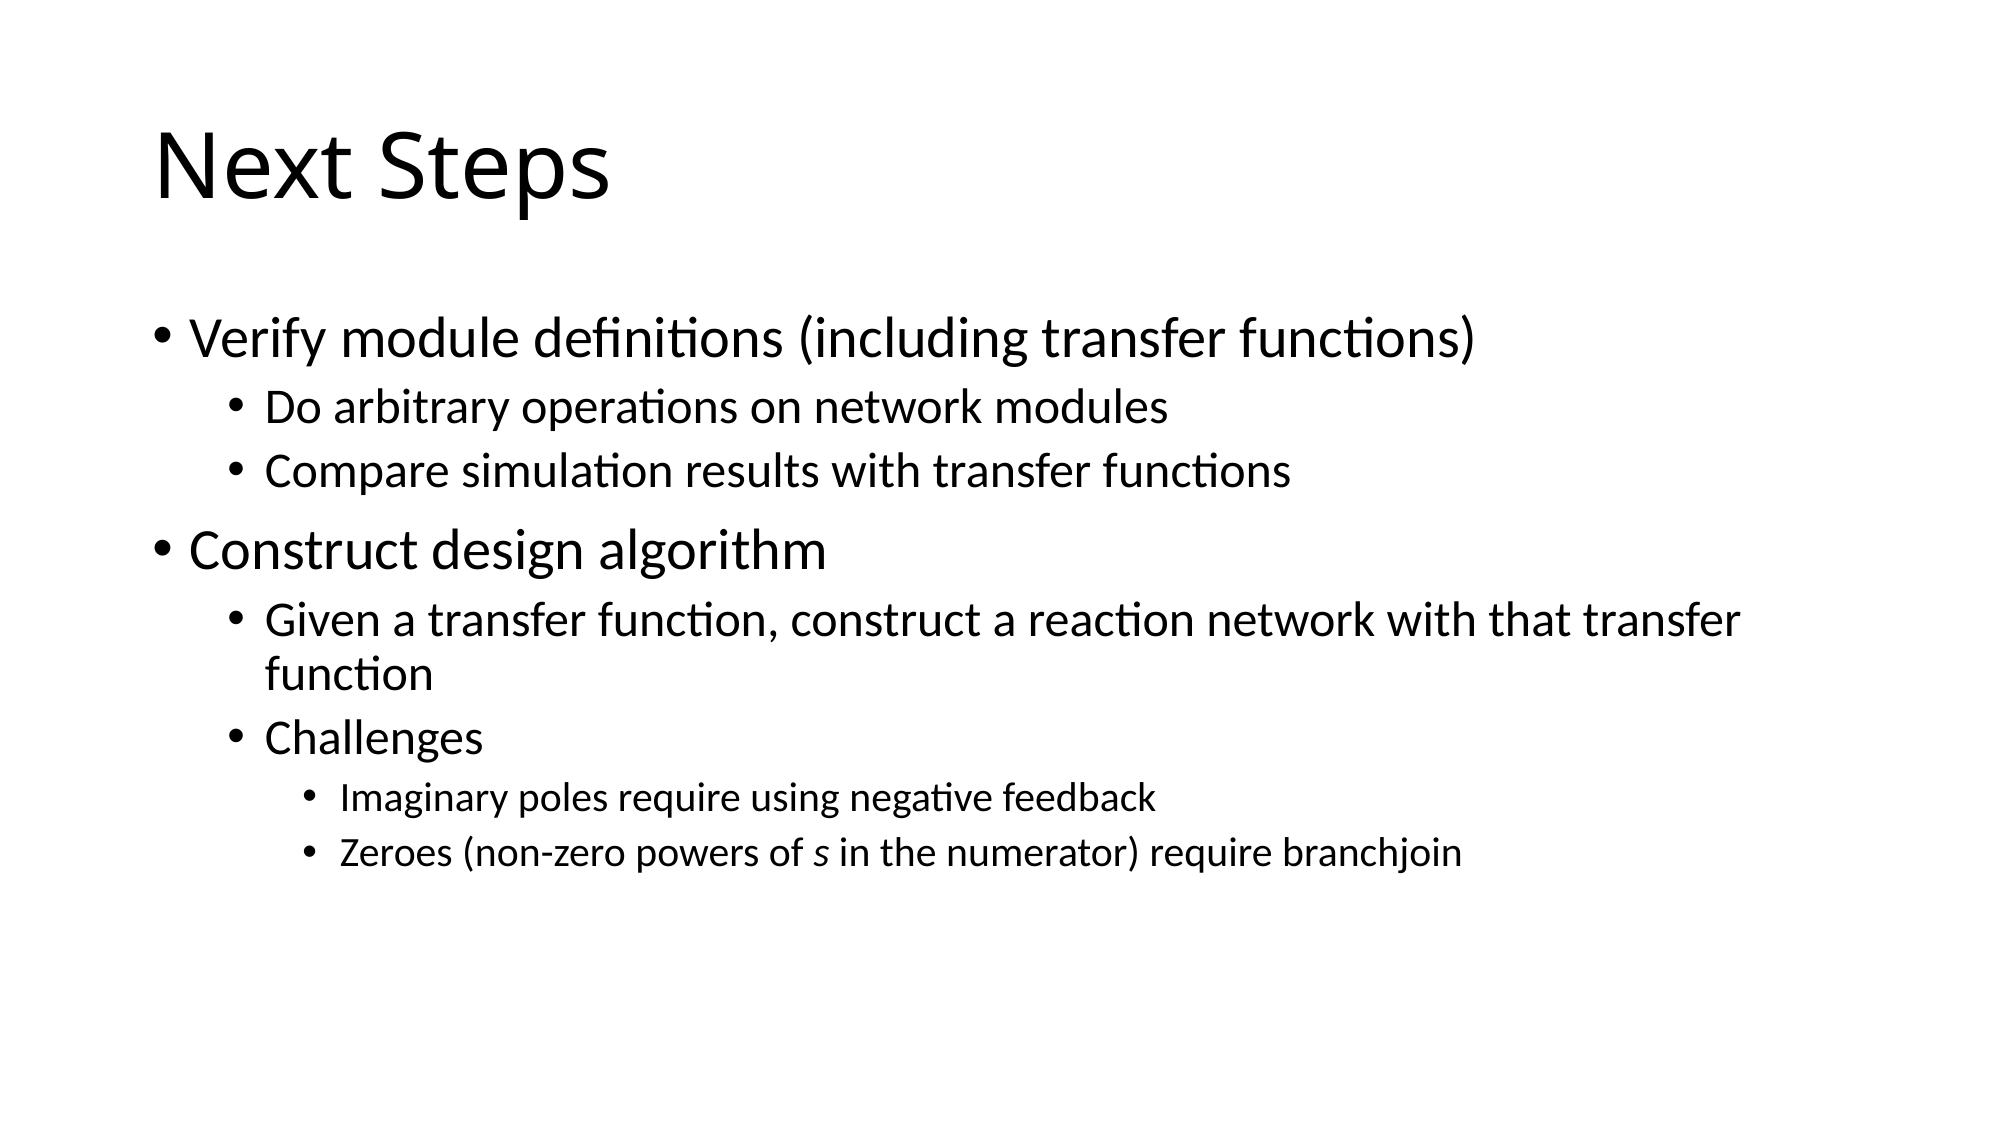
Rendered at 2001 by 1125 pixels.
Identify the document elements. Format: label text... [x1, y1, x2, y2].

title Next Steps [137, 59, 1863, 278]
list Verify module definitions (including transfer functions) Do arbitrary operations on network modules Compare simulation results with transfer functions Construct design algorithm Given a transfer function, construct a reaction network with that transfer function Challenges Imaginary poles require using negative feedback Zeroes (non-zero powers of s in the numerator) require branchjoin [137, 299, 1863, 1014]
